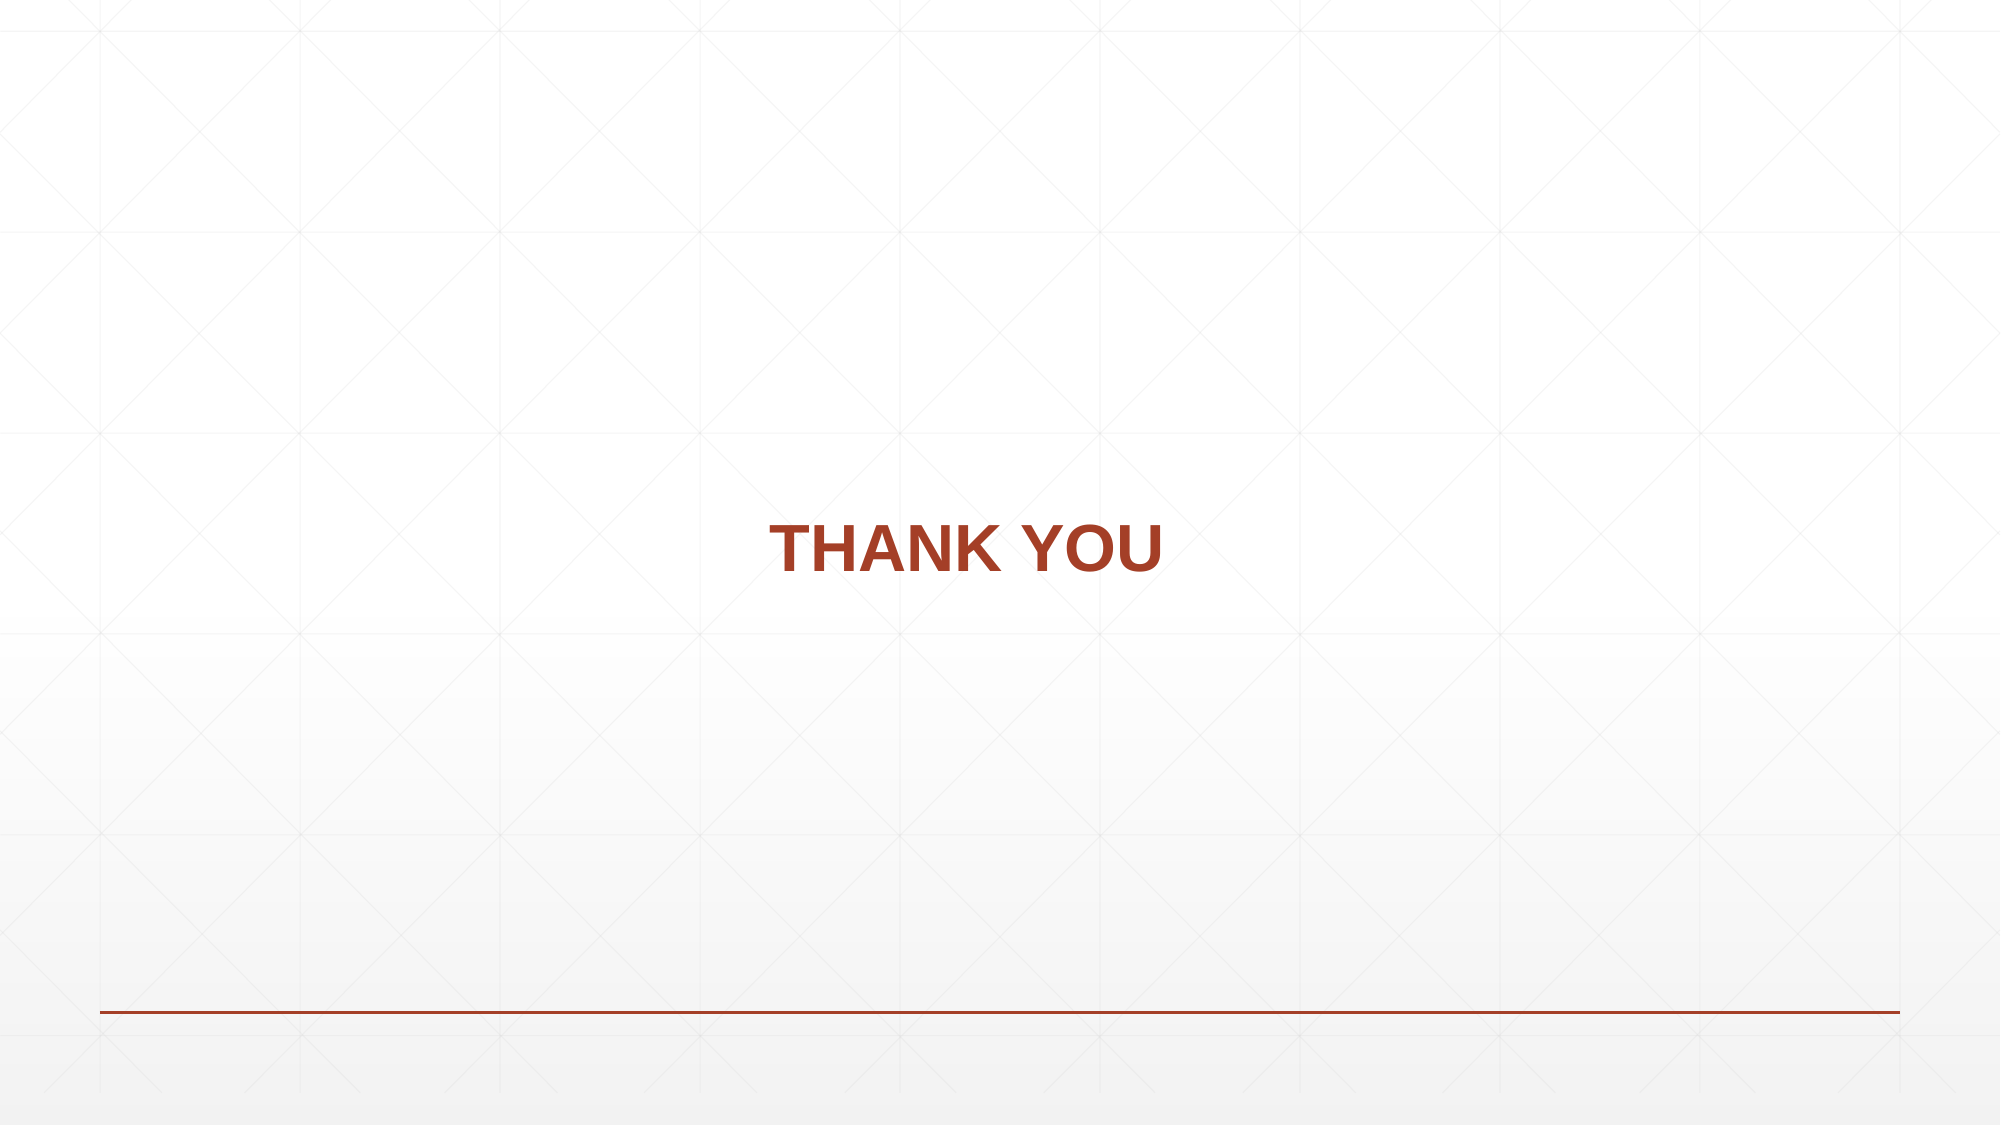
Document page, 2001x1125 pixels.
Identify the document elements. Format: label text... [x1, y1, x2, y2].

title THANK YOU [754, 405, 1246, 594]
